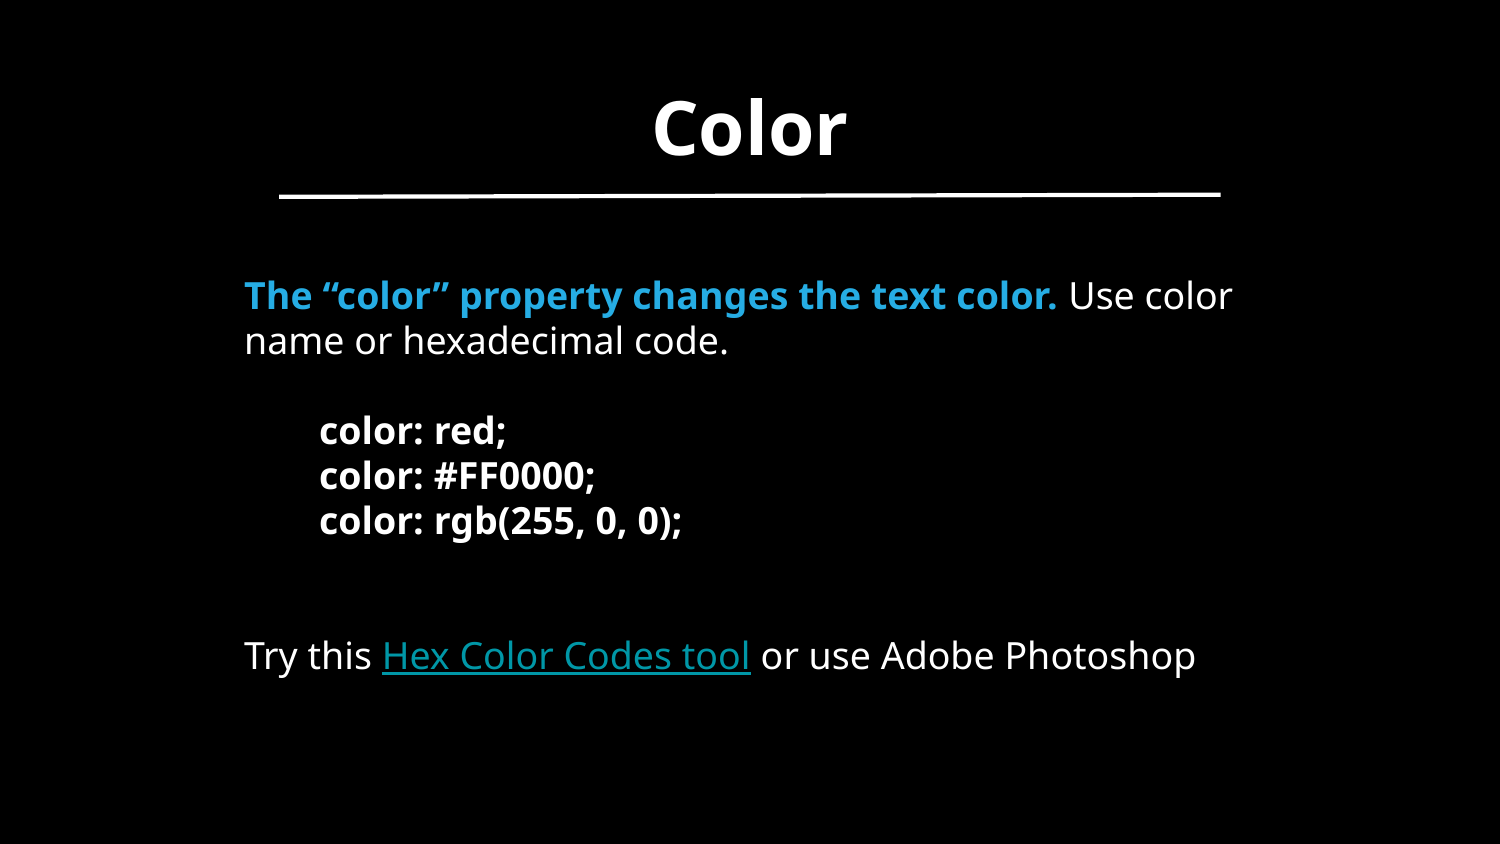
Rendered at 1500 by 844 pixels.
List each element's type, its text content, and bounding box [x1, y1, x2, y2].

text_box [278, 194, 1221, 198]
text_box Color [0, 151, 1500, 224]
text_box The “color” property changes the text color. Use color name or hexadecimal code. color: red; color: #FF0000; color: rgb(255, 0, 0); Try this Hex Color Codes tool or use Adobe Photoshop [229, 264, 1307, 584]
